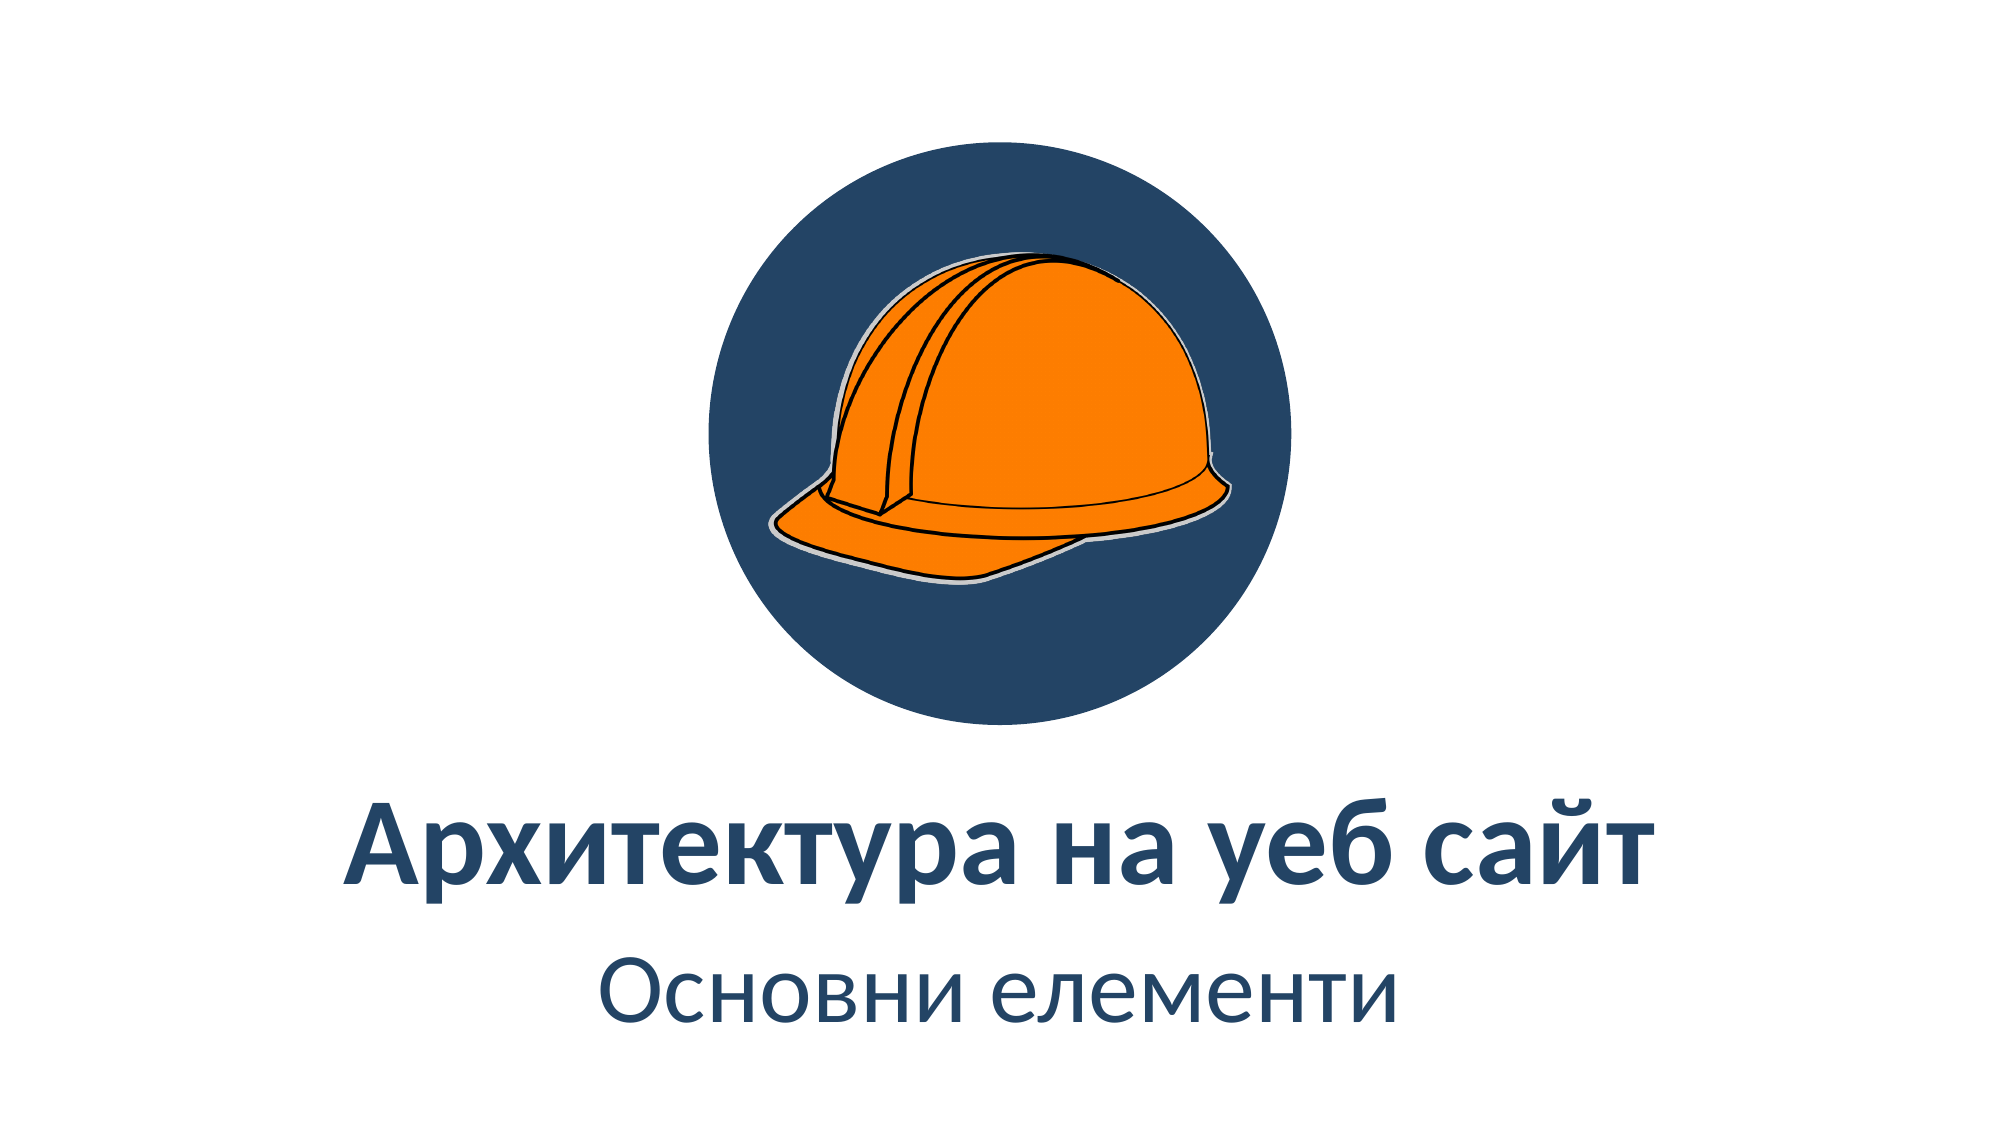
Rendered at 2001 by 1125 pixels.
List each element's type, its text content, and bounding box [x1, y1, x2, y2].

title Архитектура на уеб сайт [100, 771, 1900, 898]
subtitle Основни елементи [100, 916, 1900, 1043]
picture [768, 252, 1232, 585]
